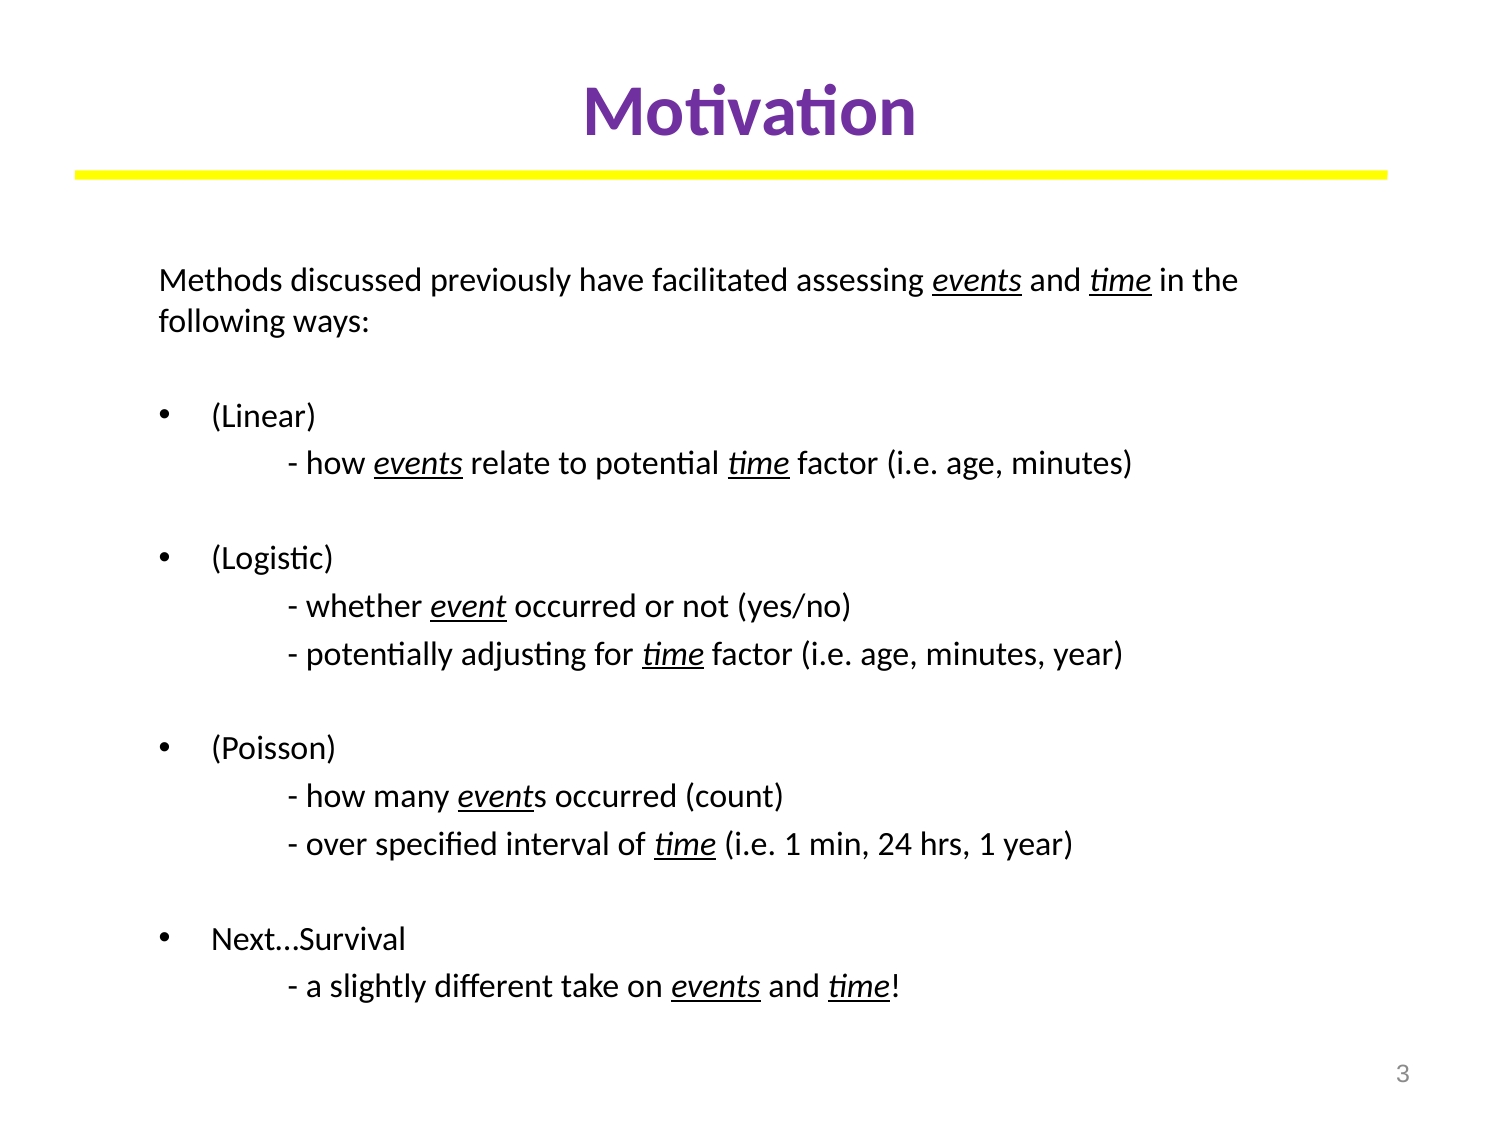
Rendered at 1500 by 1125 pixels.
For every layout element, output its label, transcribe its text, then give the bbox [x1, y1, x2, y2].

title Motivation [75, 62, 1425, 150]
list Methods discussed previously have facilitated assessing events and time in the following ways: (Linear) - how events relate to potential time factor (i.e. age, minutes) (Logistic) - whether event occurred or not (yes/no) - potentially adjusting for time factor (i.e. age, minutes, year) (Poisson) - how many events occurred (count) - over specified interval of time (i.e. 1 min, 24 hrs, 1 year) Next…Survival - a slightly different take on events and time! [143, 249, 1357, 1018]
slide_number 3 [1074, 1042, 1425, 1103]
